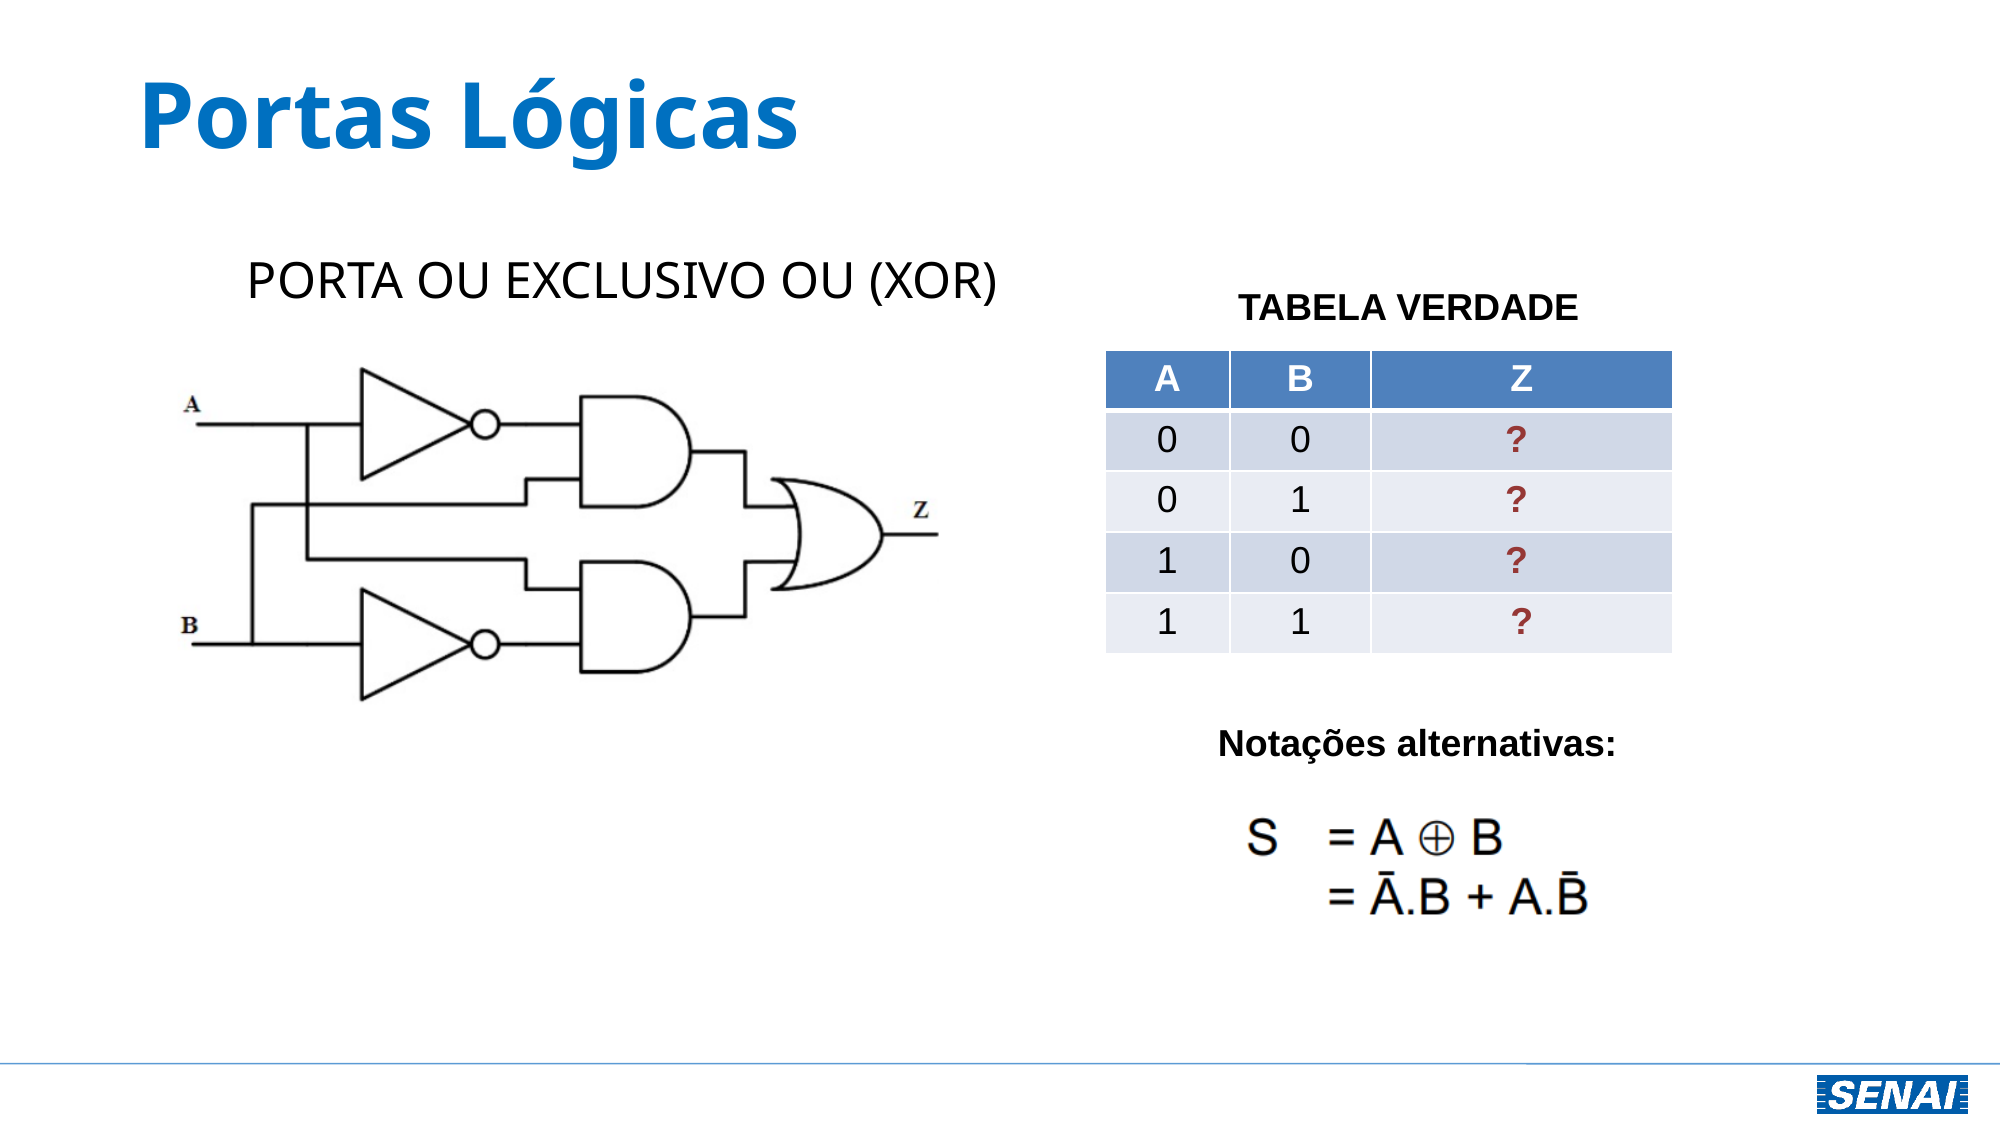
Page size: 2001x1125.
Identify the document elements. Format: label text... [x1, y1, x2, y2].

text_box Notações alternativas: [1203, 711, 1633, 772]
table_cell 1 [1231, 594, 1370, 653]
table_cell 0 [1106, 472, 1229, 531]
table_cell 0 [1106, 413, 1229, 470]
table_cell ? [1372, 533, 1672, 592]
table_cell 0 [1231, 413, 1370, 470]
table_cell 1 [1106, 533, 1229, 592]
picture [1817, 1075, 1968, 1114]
text_box PORTA OU EXCLUSIVO OU (XOR) [232, 240, 1013, 316]
text_box TABELA VERDADE [1223, 275, 1595, 336]
picture [1238, 805, 1616, 944]
table_cell ? [1372, 472, 1672, 531]
table_cell 1 [1106, 594, 1229, 653]
table_cell 1 [1231, 472, 1370, 531]
picture [151, 356, 972, 713]
table_cell 0 [1231, 533, 1370, 592]
table_header Z [1372, 351, 1672, 408]
table_cell ? [1372, 594, 1672, 653]
title Portas Lógicas [137, 59, 1031, 177]
table_header B [1231, 351, 1370, 408]
table_cell ? [1372, 413, 1672, 470]
table_header A [1106, 351, 1229, 408]
